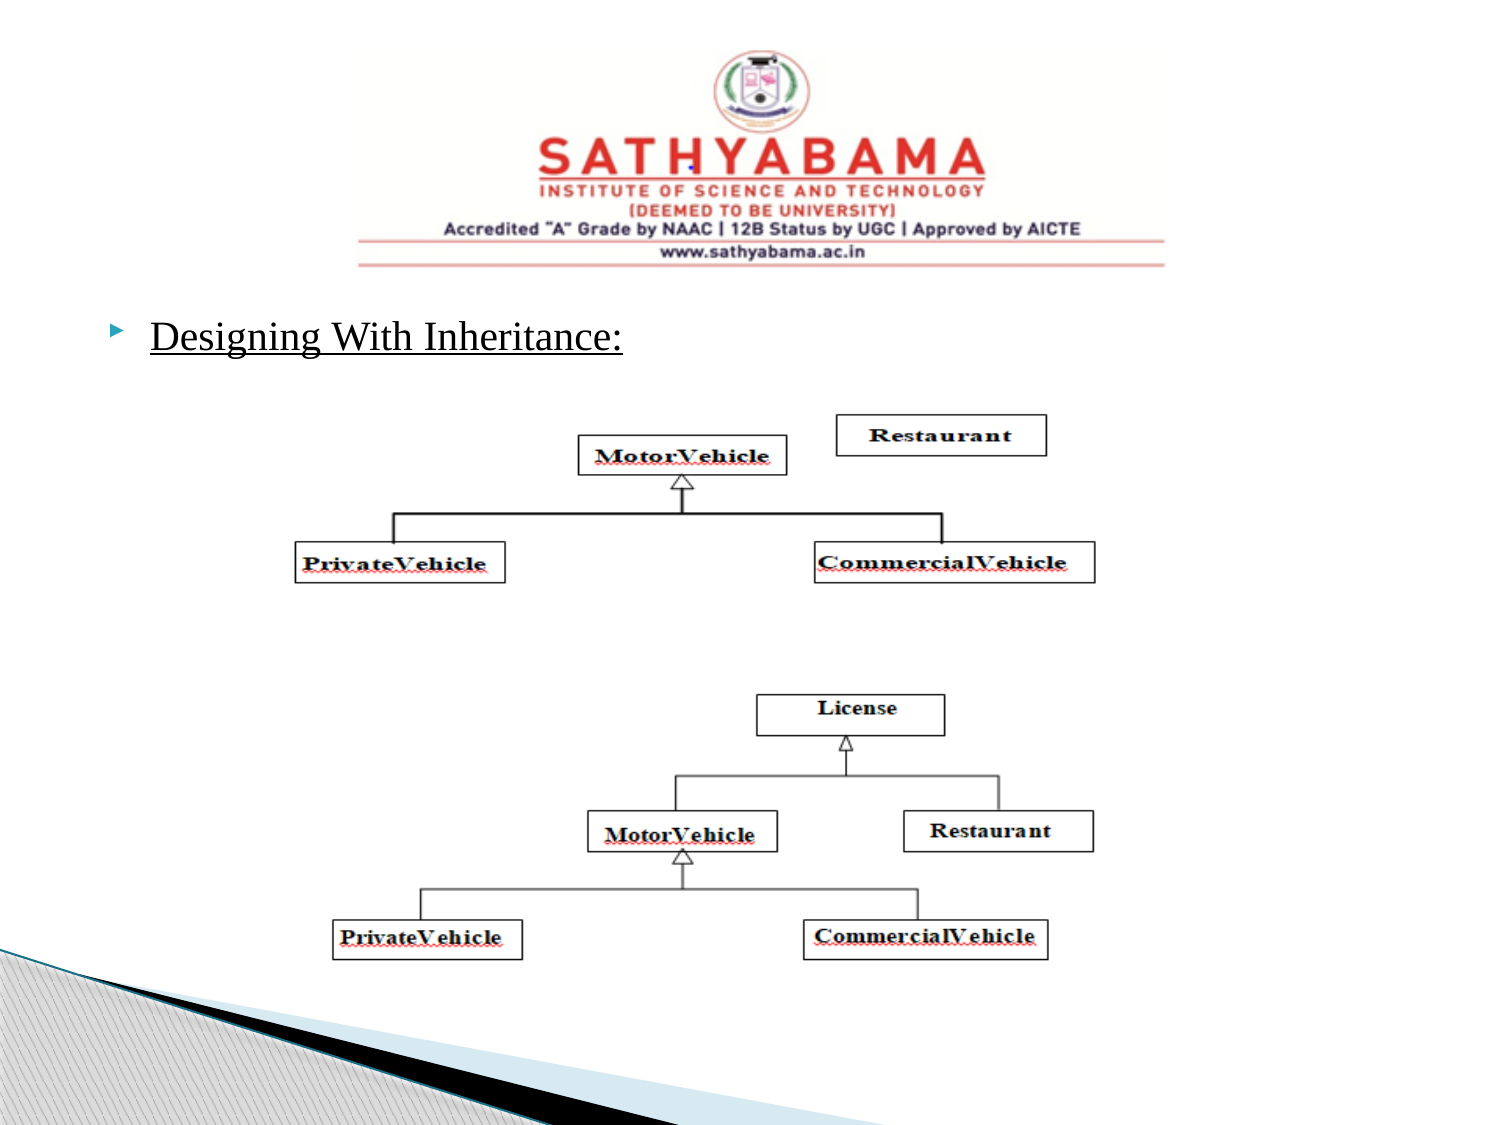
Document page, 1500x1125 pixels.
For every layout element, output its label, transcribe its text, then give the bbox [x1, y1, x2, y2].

picture [248, 387, 1329, 985]
picture [324, 50, 1213, 243]
list Designing With Inheritance: [75, 243, 1425, 986]
